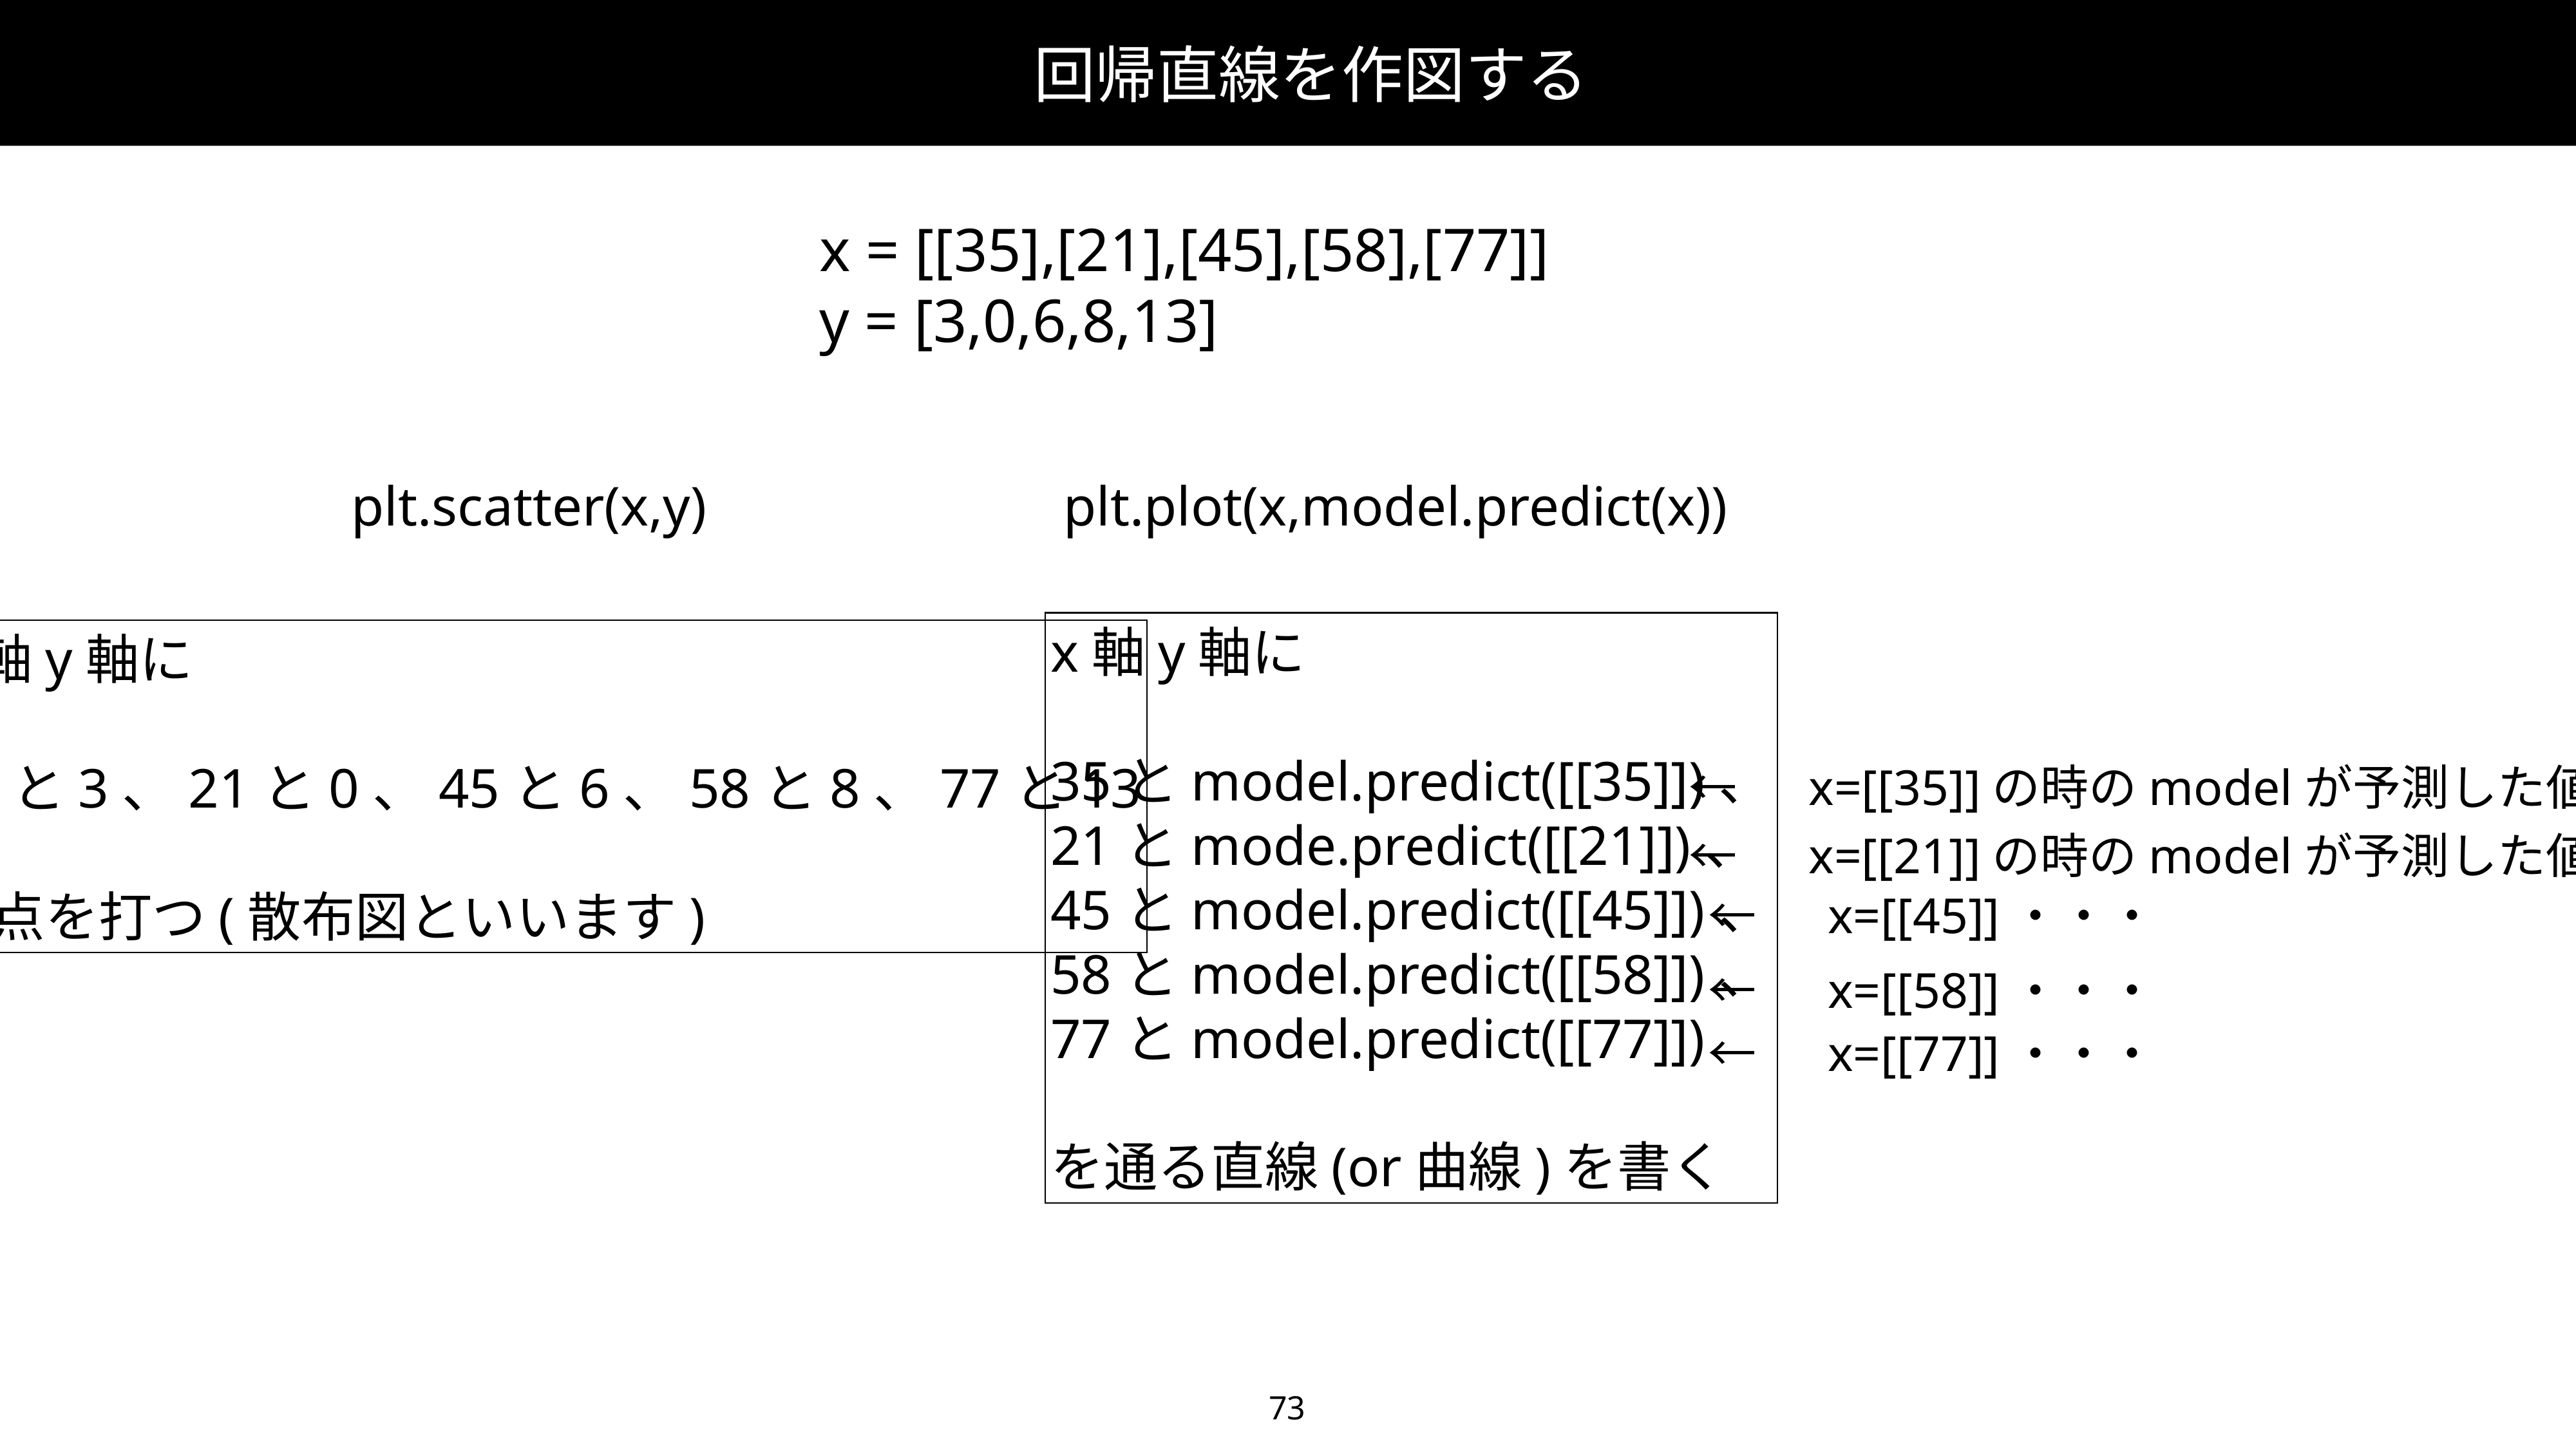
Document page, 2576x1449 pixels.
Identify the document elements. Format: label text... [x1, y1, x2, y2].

text_box ← x=[[58]]・・・ [1702, 954, 2163, 1017]
text_box ← x=[[45]]・・・ [1702, 880, 2163, 949]
text_box plt.scatter(x,y) [346, 466, 712, 542]
text_box x軸y軸に 35と3、21と0、45と6、58と8、77と13 の点を打つ(散布図といいます) [0, 620, 1045, 953]
slide_number 73 [1263, 1381, 1312, 1431]
text_box ← x=[[77]]・・・ [1702, 1017, 2163, 1086]
text_box ← x=[[21]]の時のmodelが予測した値 [1683, 819, 2576, 889]
text_box 回帰直線を作図する [1028, 30, 1595, 115]
text_box [0, 0, 2576, 146]
text_box x軸y軸に 35とmodel.predict([[35]])、 21とmode.predict([[21]])、 45とmodel.predict([[45]])、 58とmodel.predict([[58]])、 77とmodel.predict([[77]]) を通る直線(or曲線)を書く [1045, 612, 1777, 1203]
text_box plt.plot(x,model.predict(x)) [1058, 466, 1734, 542]
text_box ← x=[[35]]の時のmodelが予測した値 [1683, 752, 2576, 819]
text_box x = [[35],[21],[45],[58],[77]] y = [3,0,6,8,13] [814, 207, 1556, 359]
